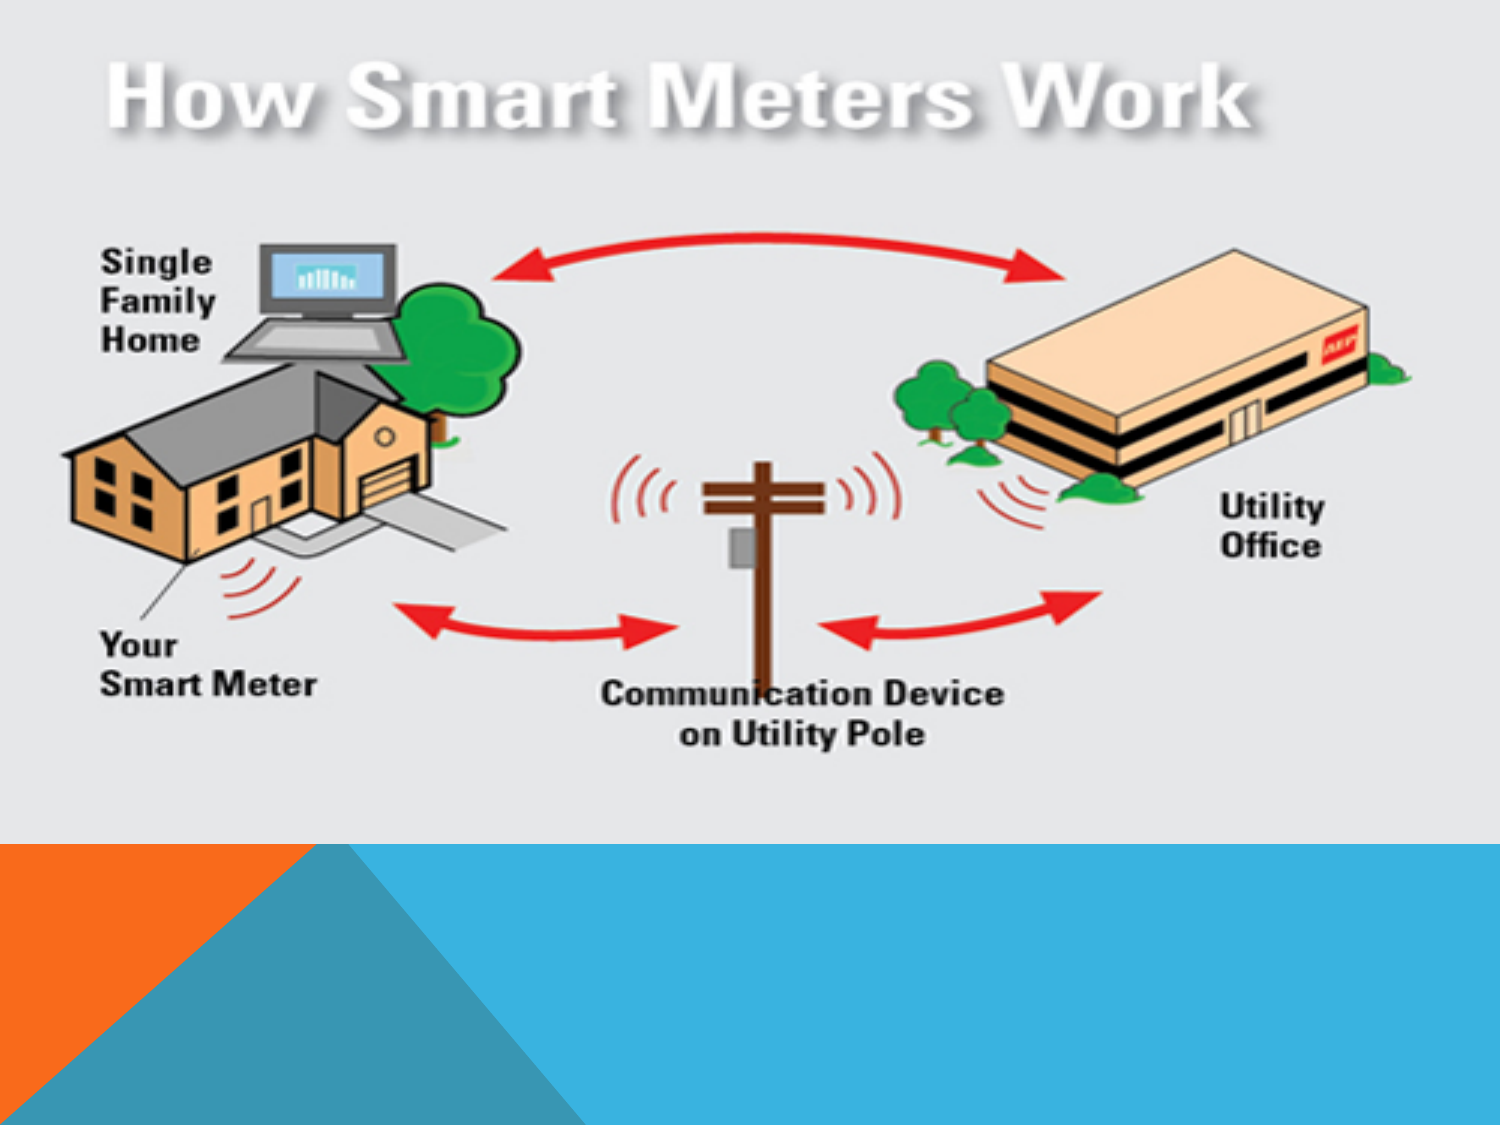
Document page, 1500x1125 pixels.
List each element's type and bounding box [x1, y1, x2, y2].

picture [0, 0, 1500, 845]
